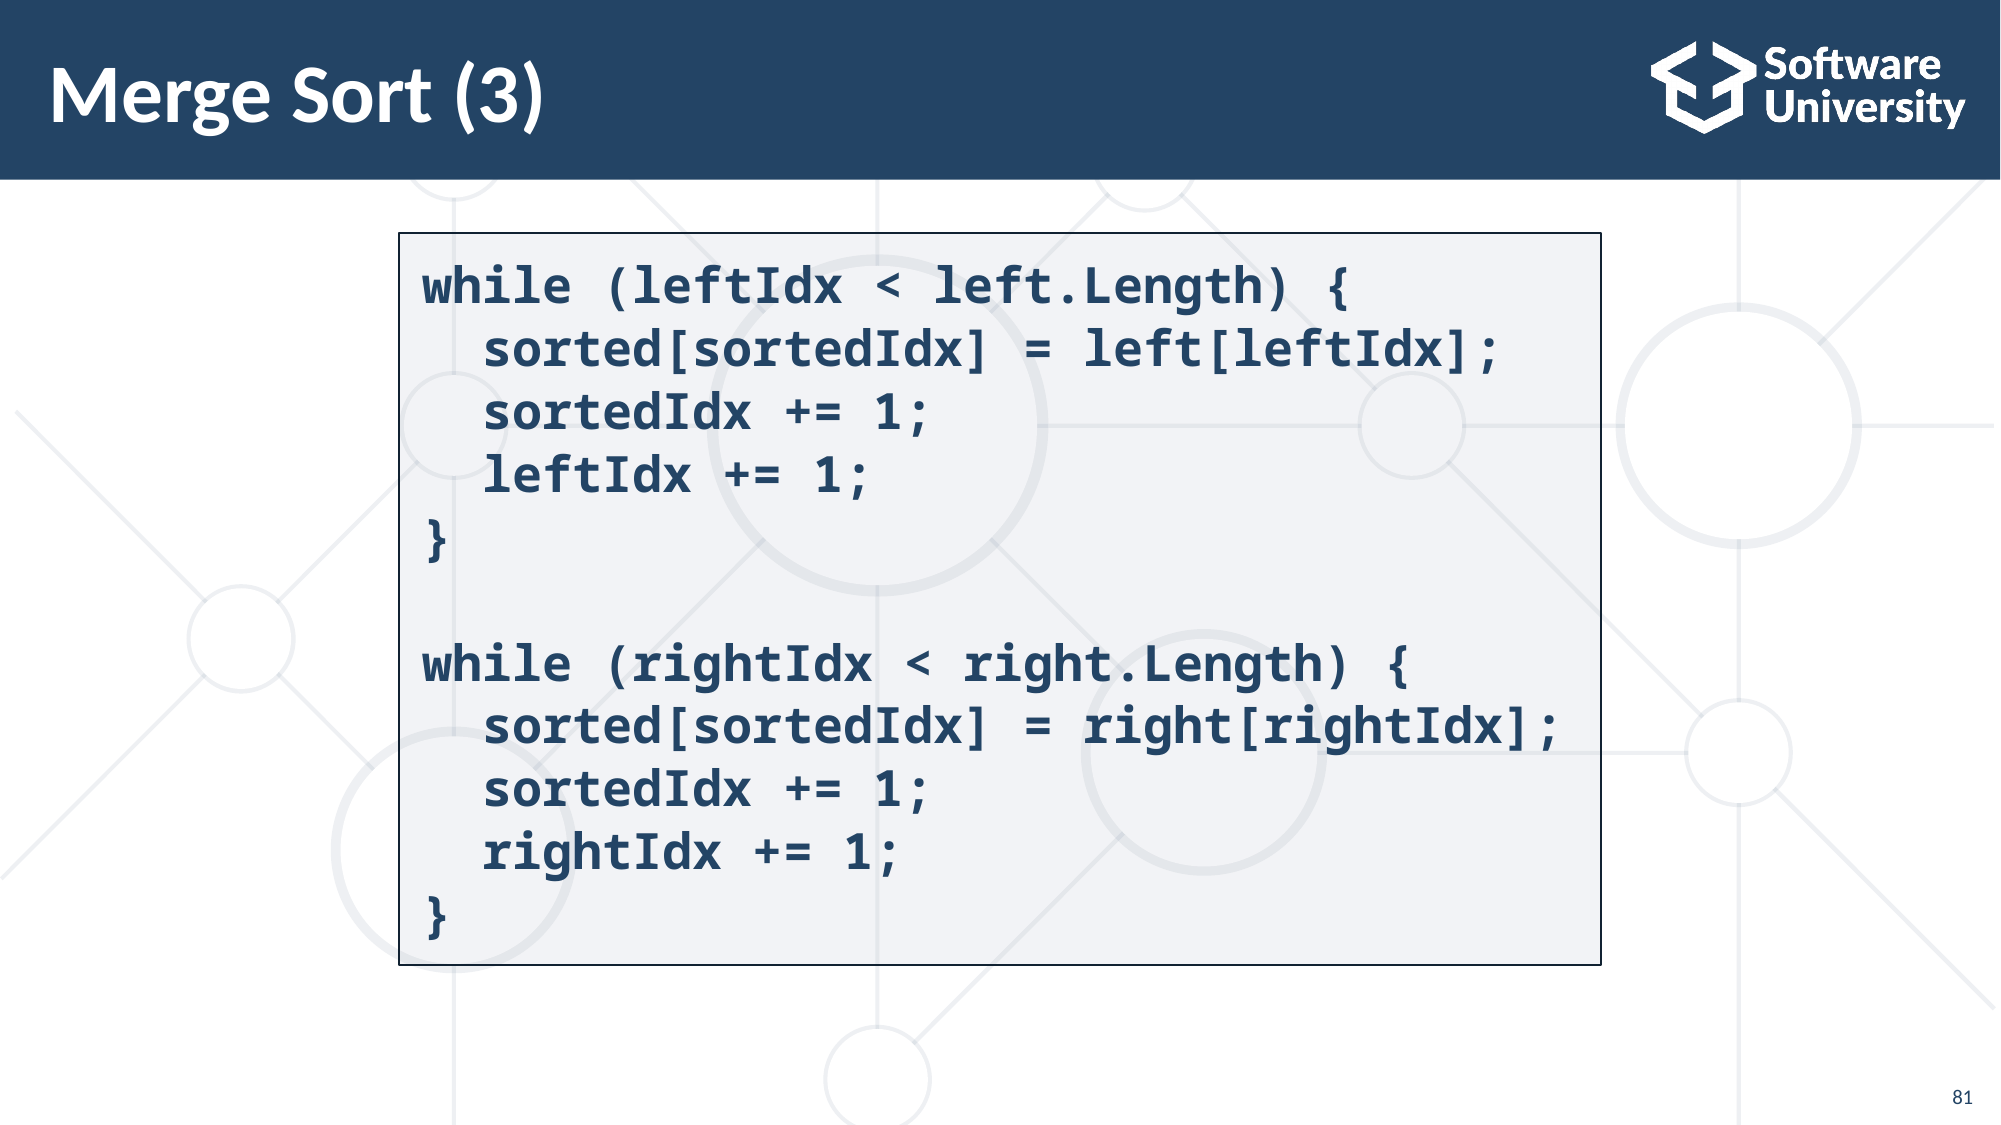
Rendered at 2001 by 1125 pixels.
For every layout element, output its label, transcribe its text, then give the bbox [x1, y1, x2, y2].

picture [1651, 41, 1966, 134]
title Merge Sort (3) [31, 16, 1625, 162]
slide_number 81 [1927, 1067, 1989, 1117]
list while (leftIdx < left.Length) { sorted[sortedIdx] = left[leftIdx]; sortedIdx += 1; leftIdx += 1; } while (rightIdx < right.Length) { sorted[sortedIdx] = right[rightIdx]; sortedIdx += 1; rightIdx += 1; } [398, 232, 1602, 966]
